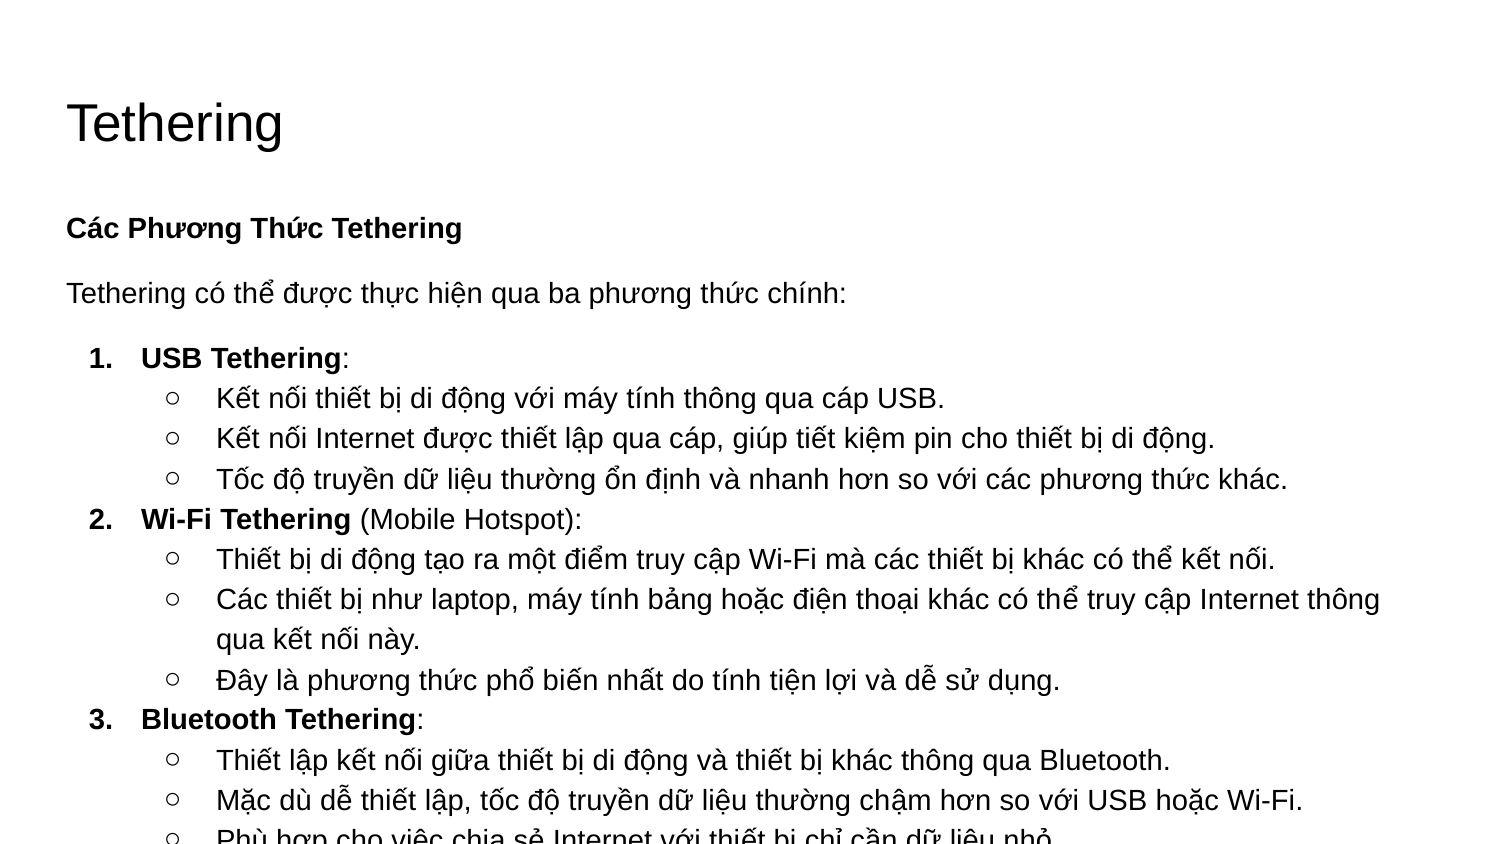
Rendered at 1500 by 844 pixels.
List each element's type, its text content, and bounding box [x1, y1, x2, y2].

list Các Phương Thức Tethering Tethering có thể được thực hiện qua ba phương thức chính: USB Tethering: Kết nối thiết bị di động với máy tính thông qua cáp USB. Kết nối Internet được thiết lập qua cáp, giúp tiết kiệm pin cho thiết bị di động. Tốc độ truyền dữ liệu thường ổn định và nhanh hơn so với các phương thức khác. Wi-Fi Tethering (Mobile Hotspot): Thiết bị di động tạo ra một điểm truy cập Wi-Fi mà các thiết bị khác có thể kết nối. Các thiết bị như laptop, máy tính bảng hoặc điện thoại khác có thể truy cập Internet thông qua kết nối này. Đây là phương thức phổ biến nhất do tính tiện lợi và dễ sử dụng. Bluetooth Tethering: Thiết lập kết nối giữa thiết bị di động và thiết bị khác thông qua Bluetooth. Mặc dù dễ thiết lập, tốc độ truyền dữ liệu thường chậm hơn so với USB hoặc Wi-Fi. Phù hợp cho việc chia sẻ Internet với thiết bị chỉ cần dữ liệu nhỏ. [51, 189, 1449, 814]
title Tethering [51, 72, 1449, 167]
